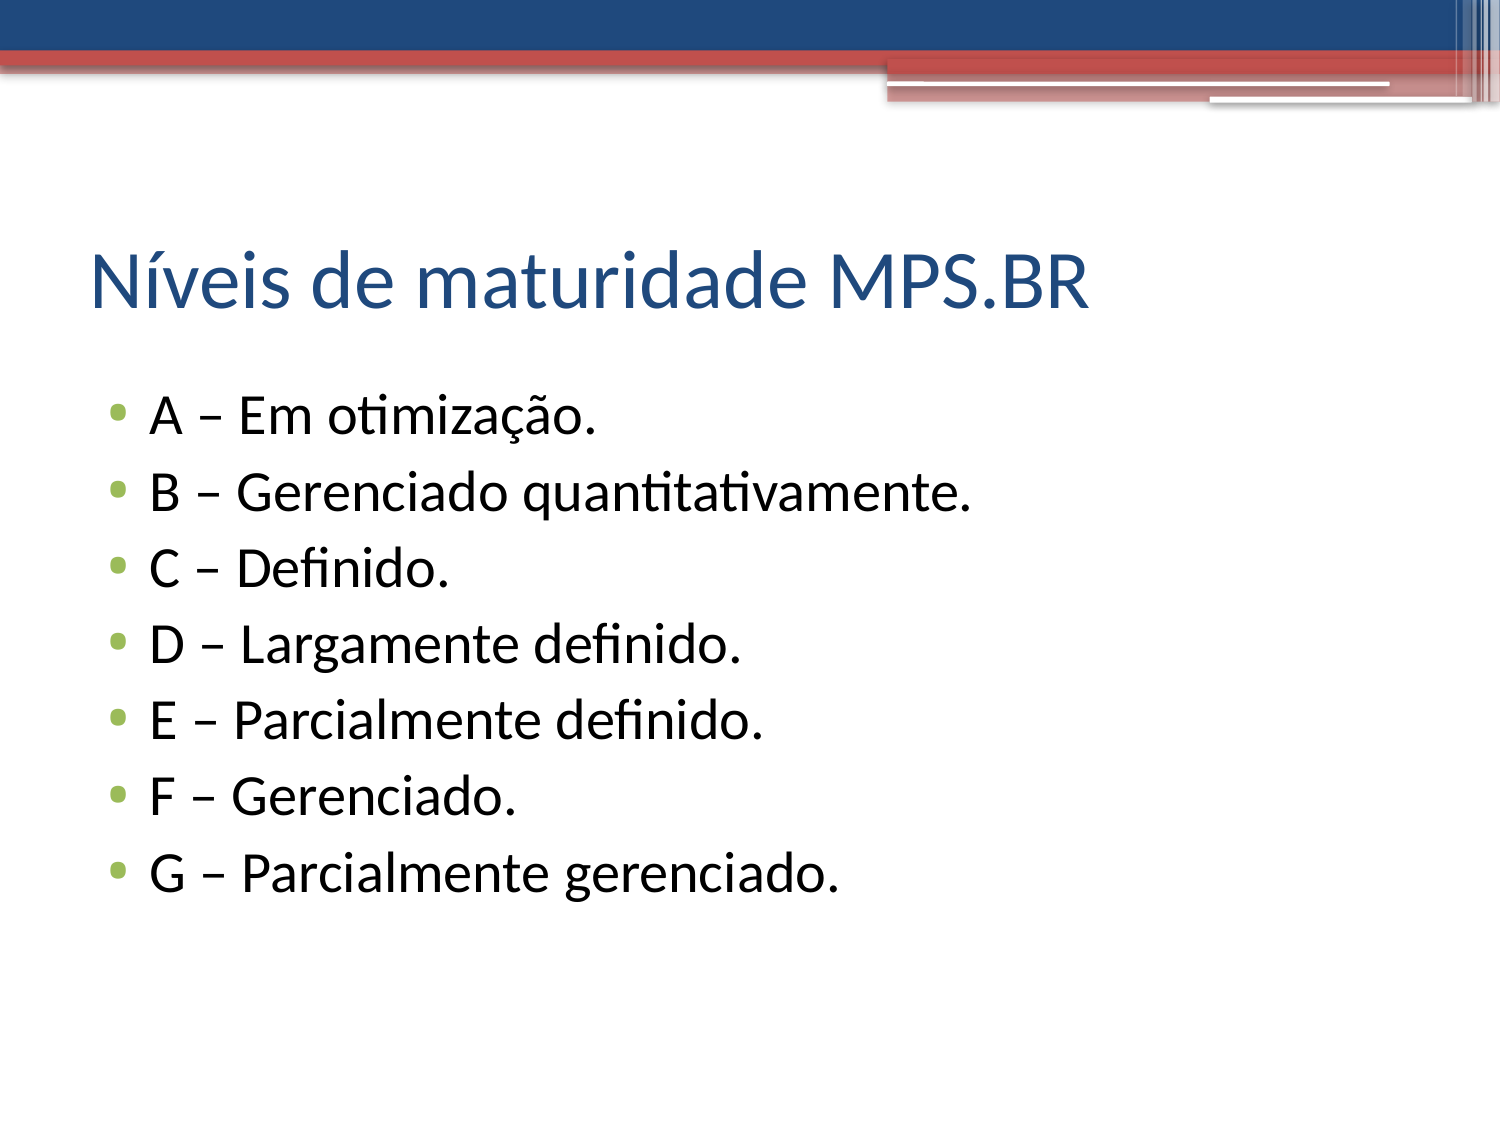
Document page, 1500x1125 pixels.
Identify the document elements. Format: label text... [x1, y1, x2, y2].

list A – Em otimização. B – Gerenciado quantitativamente. C – Definido. D – Largamente definido. E – Parcialmente definido. F – Gerenciado. G – Parcialmente gerenciado. [75, 368, 1425, 1079]
title Níveis de maturidade MPS.BR [75, 187, 1425, 363]
